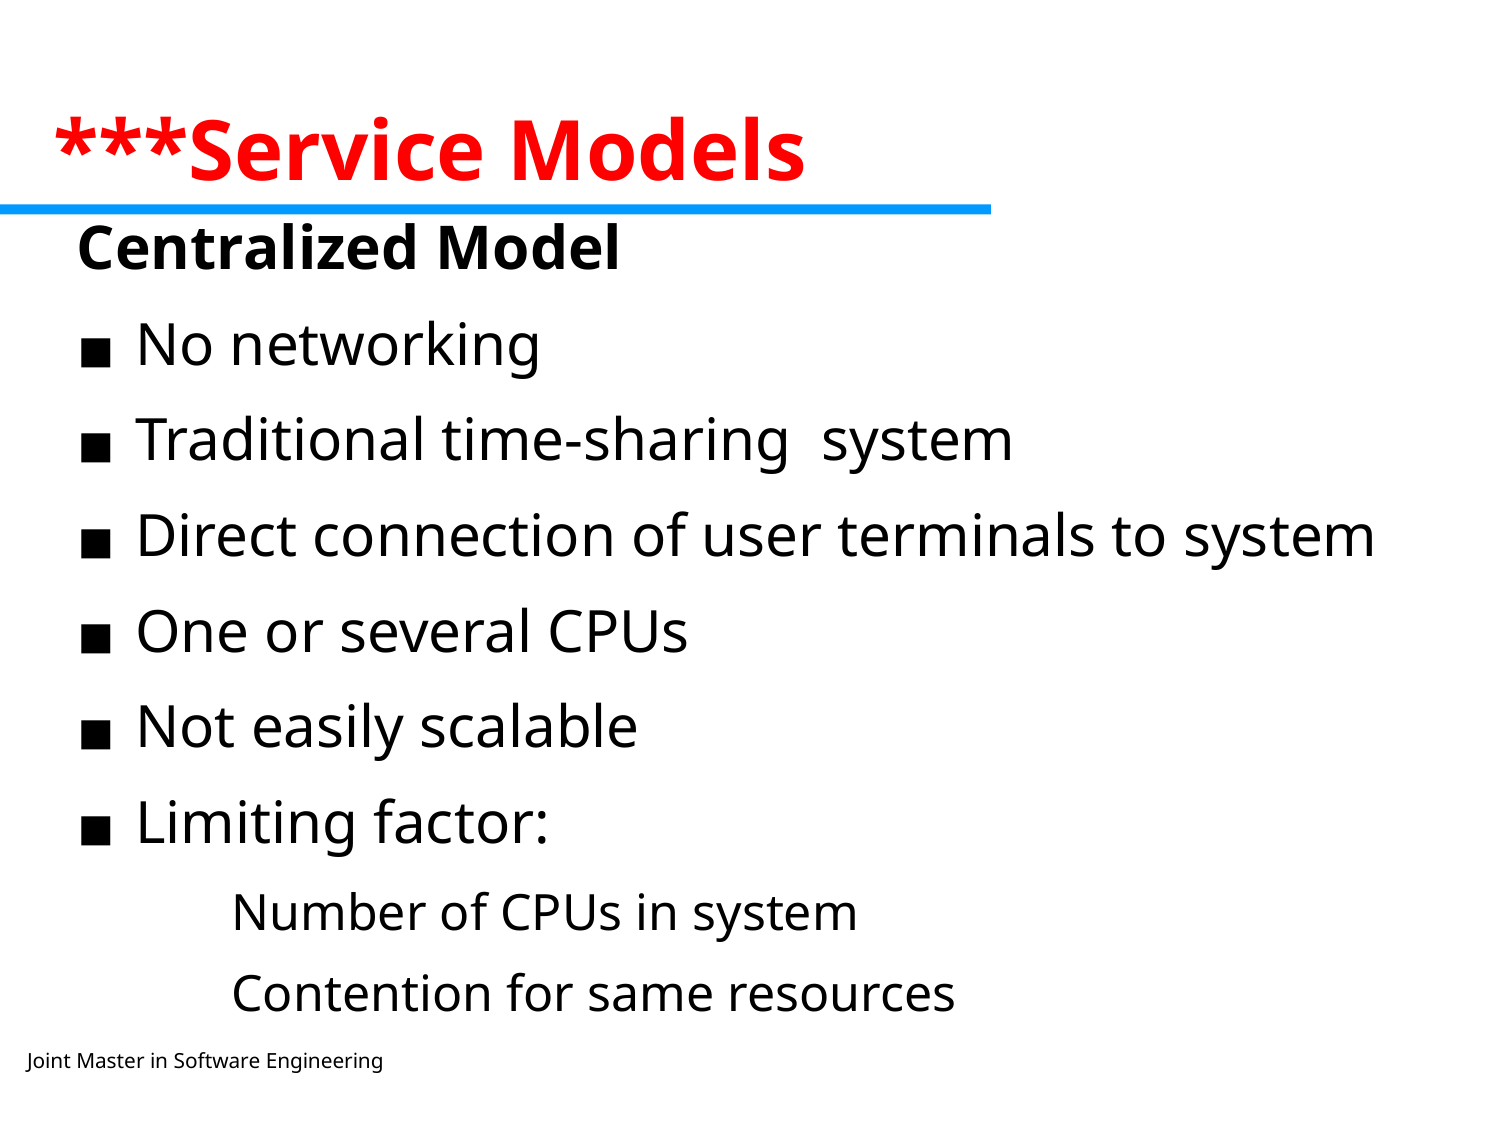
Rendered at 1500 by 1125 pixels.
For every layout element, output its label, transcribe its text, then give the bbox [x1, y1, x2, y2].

list Centralized Model No networking Traditional time-sharing system Direct connection of user terminals to system One or several CPUs Not easily scalable Limiting factor: Number of CPUs in system Contention for same resources [76, 208, 1427, 1038]
title ***Service Models [53, 78, 1404, 216]
